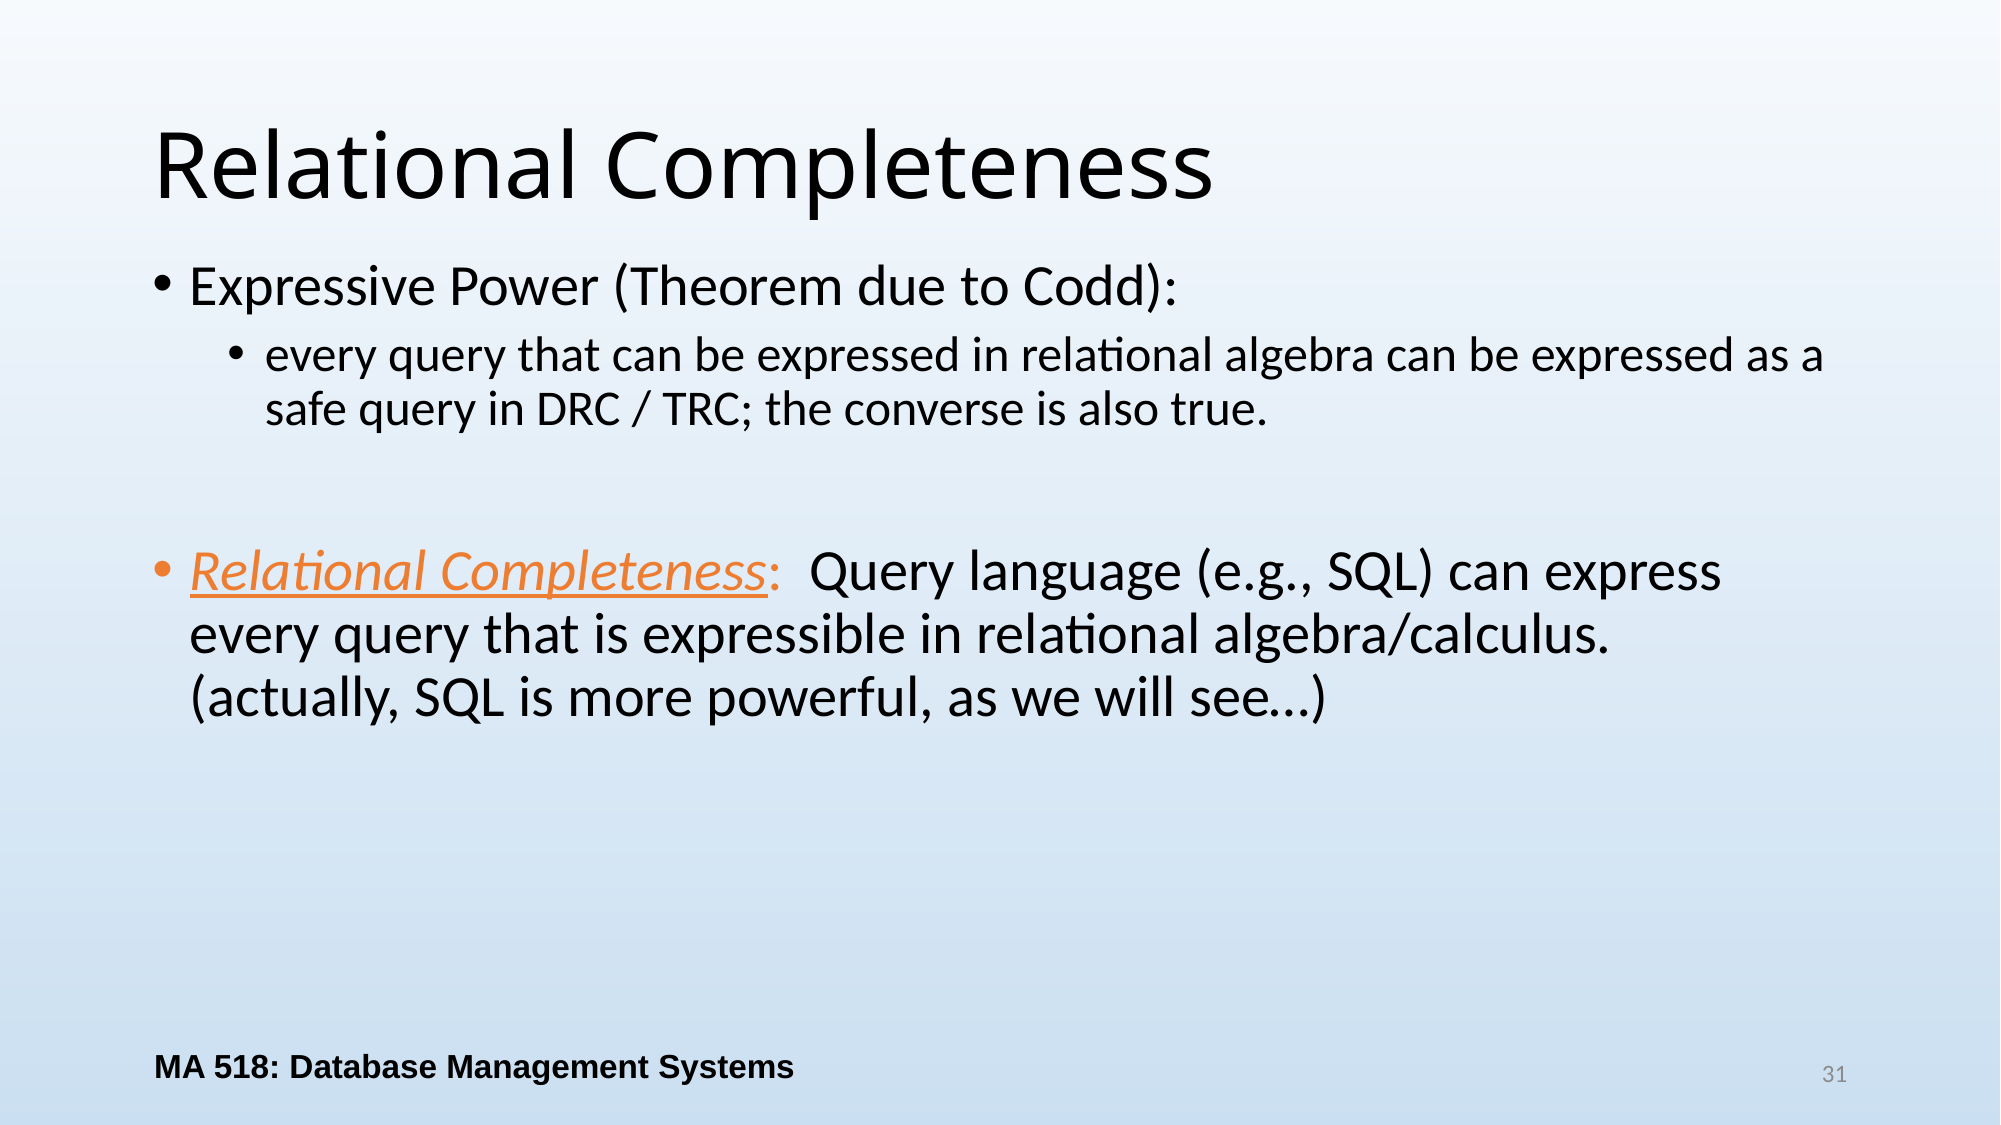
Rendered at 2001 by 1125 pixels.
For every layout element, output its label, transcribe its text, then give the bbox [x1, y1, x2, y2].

list Expressive Power (Theorem due to Codd): every query that can be expressed in relational algebra can be expressed as a safe query in DRC / TRC; the converse is also true. Relational Completeness: Query language (e.g., SQL) can express every query that is expressible in relational algebra/calculus. (actually, SQL is more powerful, as we will see…) [137, 247, 1863, 1044]
slide_number 31 [1412, 1042, 1863, 1103]
title Relational Completeness [137, 59, 1863, 247]
footer MA 518: Database Management Systems [137, 1035, 813, 1096]
